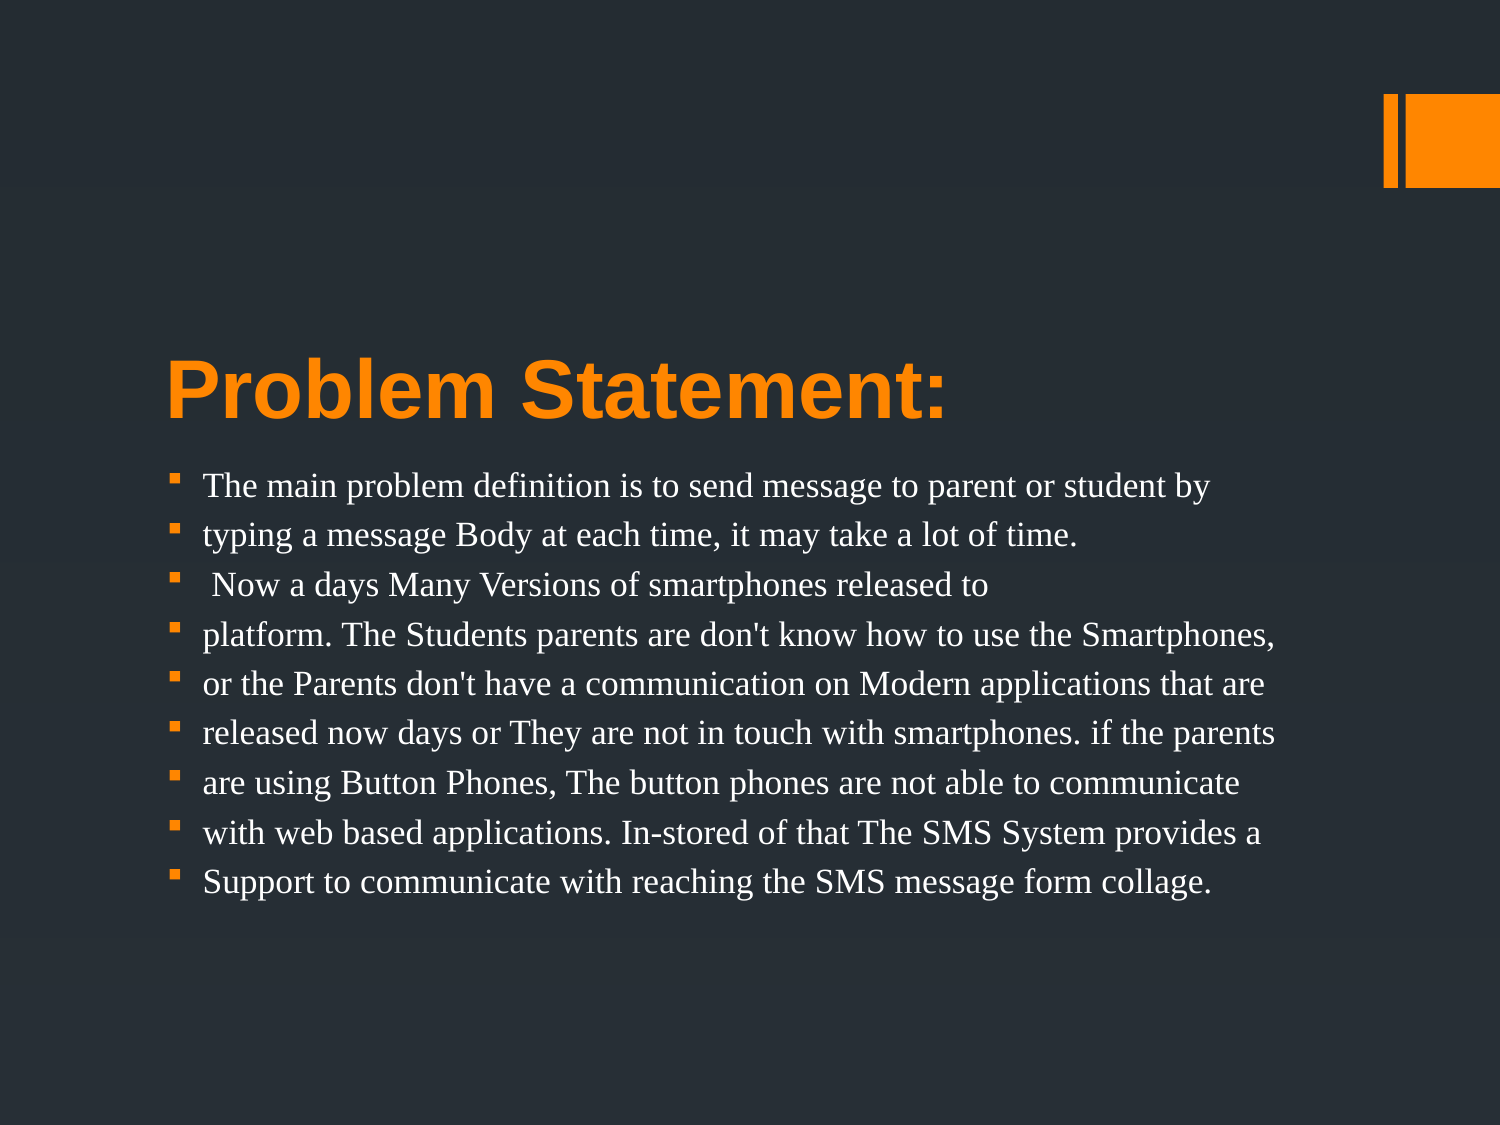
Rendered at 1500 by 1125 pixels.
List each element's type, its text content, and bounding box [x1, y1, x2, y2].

title Problem Statement: [150, 253, 1350, 443]
list The main problem definition is to send message to parent or student by typing a message Body at each time, it may take a lot of time. Now a days Many Versions of smartphones released to platform. The Students parents are don't know how to use the Smartphones, or the Parents don't have a communication on Modern applications that are released now days or They are not in touch with smartphones. if the parents are using Button Phones, The button phones are not able to communicate with web based applications. In-stored of that The SMS System provides a Support to communicate with reaching the SMS message form collage. [150, 454, 1350, 1035]
